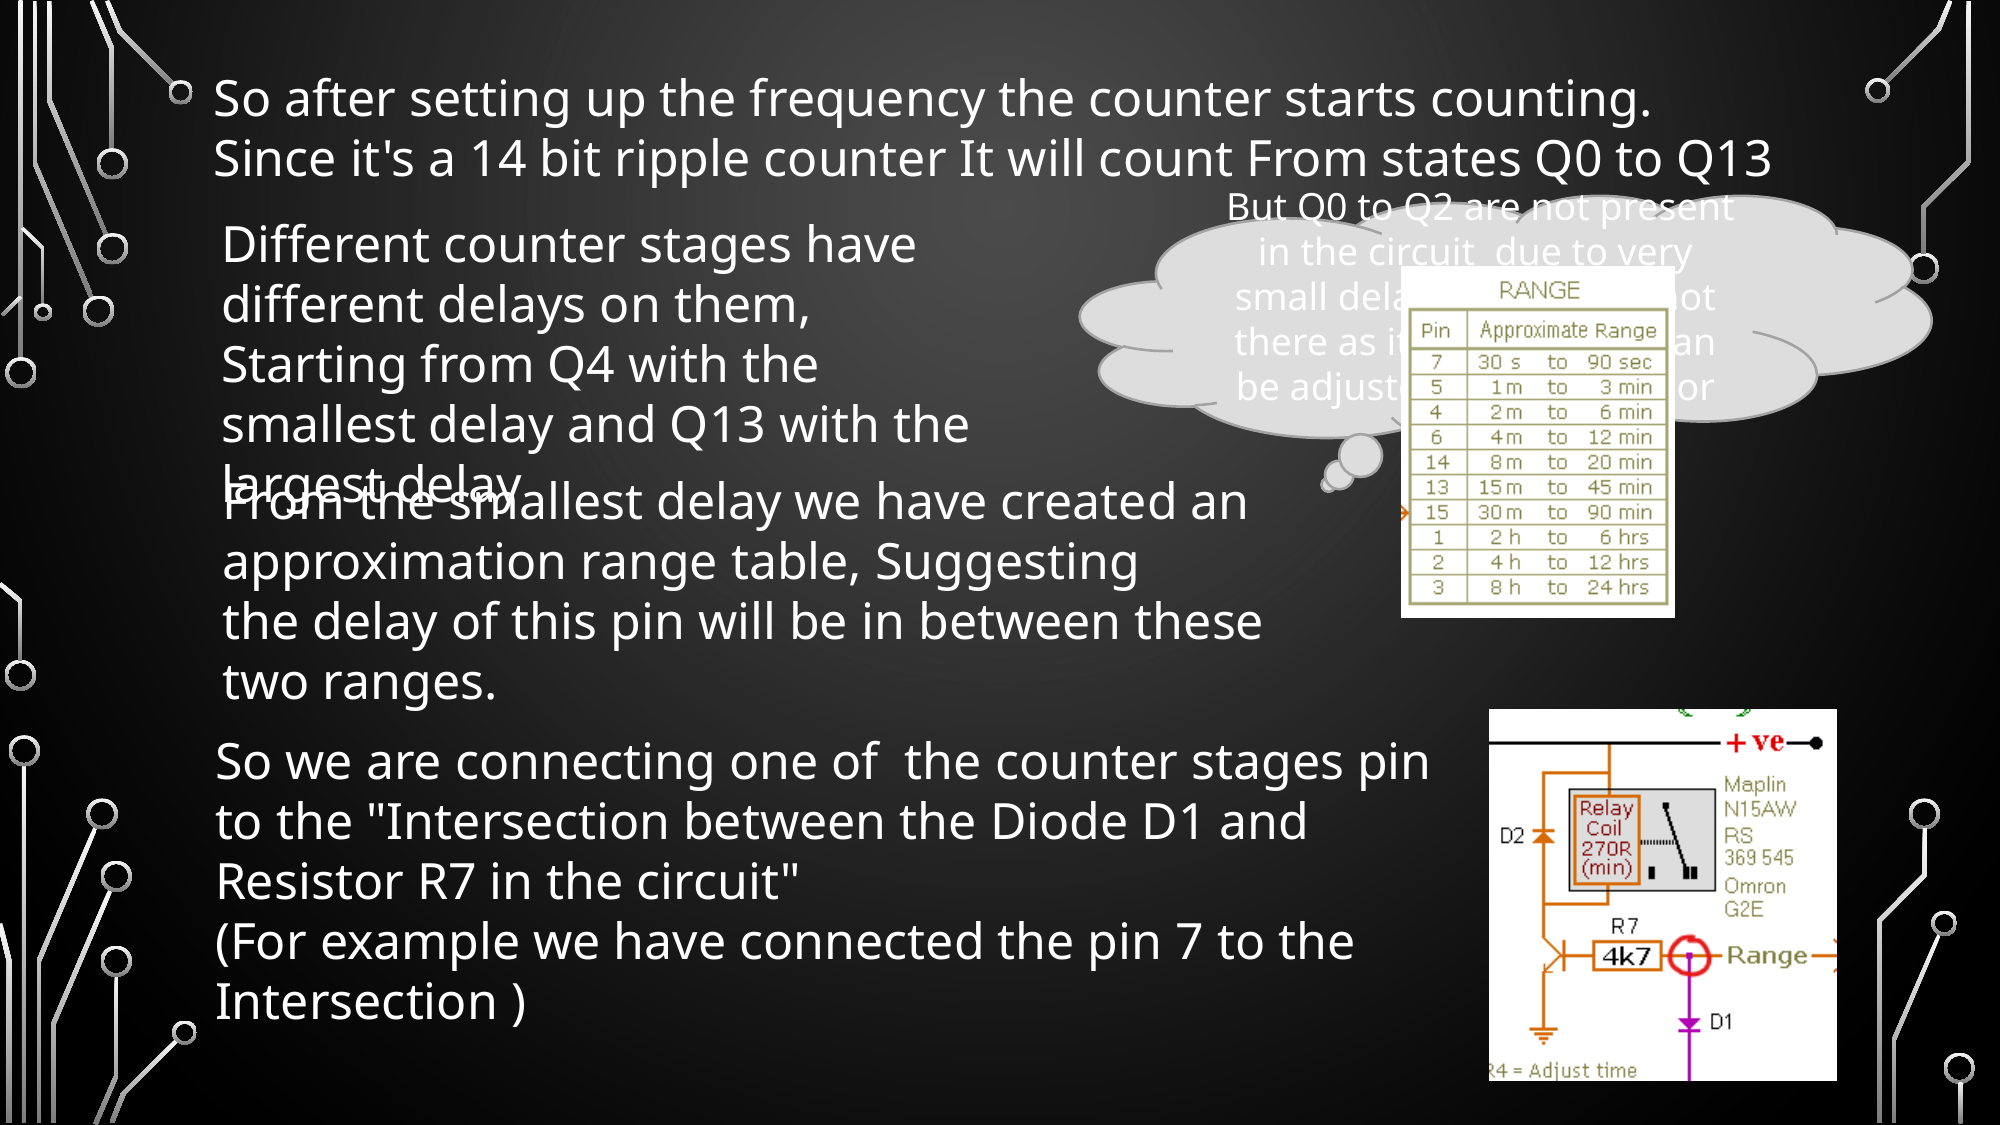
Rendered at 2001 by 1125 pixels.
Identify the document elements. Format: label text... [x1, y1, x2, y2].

text_box But Q0 to Q2 are not present in the circuit due to very small delay, and Q10 is not there as its delay range can be adjusted Between Q9 or Q11 [1078, 194, 1933, 494]
picture [1488, 708, 1837, 1082]
text_box So we are connecting one of the counter stages pin to the "Intersection between the Diode D1 and Resistor R7 in the circuit" (For example we have connected the pin 7 to the Intersection ) [199, 721, 1485, 1037]
picture [1400, 266, 1675, 619]
text_box Different counter stages have different delays on them, Starting from Q4 with the smallest delay and Q13 with the largest delay [205, 205, 1057, 520]
text_box From the smallest delay we have created an approximation range table, Suggesting the delay of this pin will be in between these two ranges. [207, 462, 1316, 718]
text_box So after setting up the frequency the counter starts counting. Since it's a 14 bit ripple counter It will count From states Q0 to Q13 [198, 59, 1916, 195]
